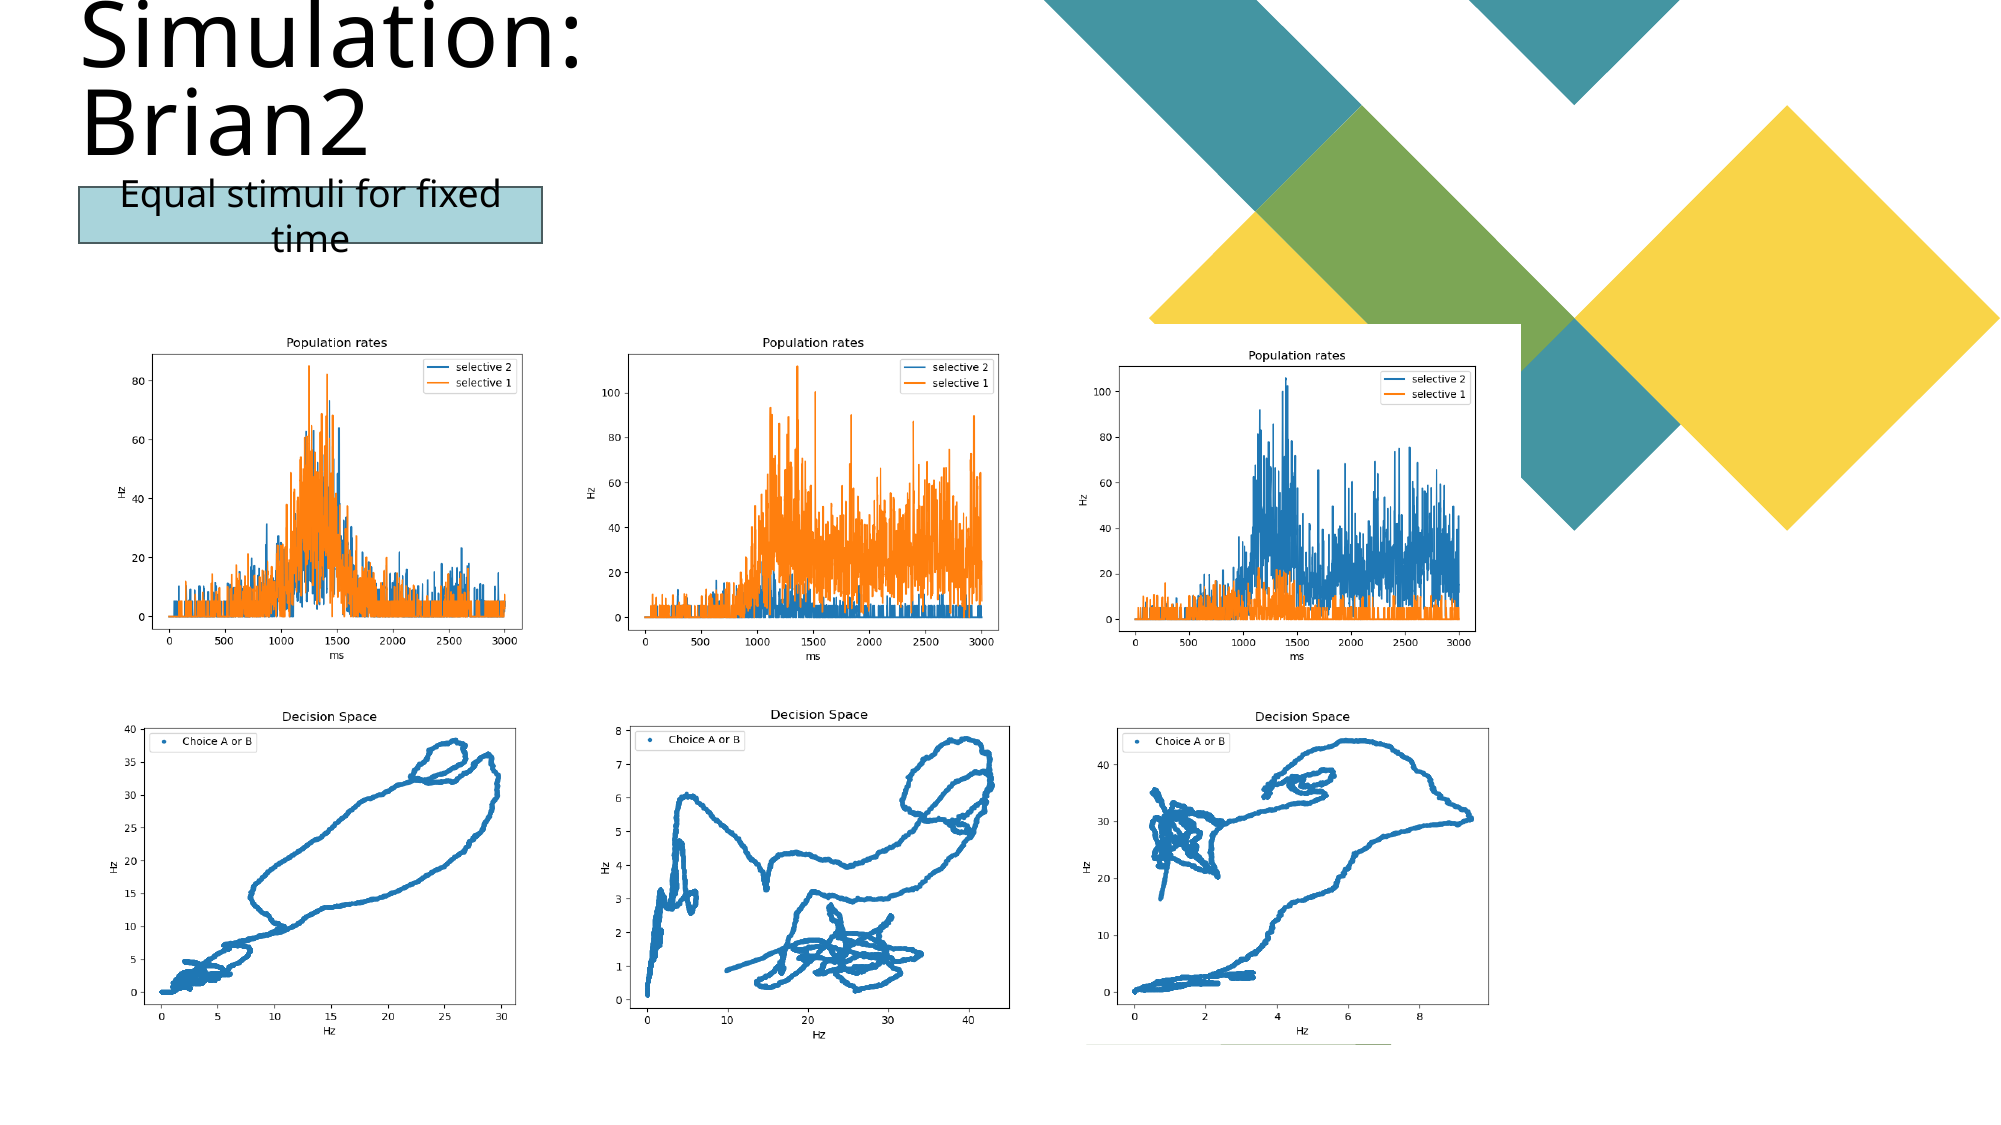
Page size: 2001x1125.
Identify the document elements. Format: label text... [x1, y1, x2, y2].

title Simulation: Brian2 [79, 46, 890, 174]
picture [568, 680, 1536, 1048]
picture [92, 310, 1047, 669]
text_box Equal stimuli for fixed time [78, 186, 543, 244]
picture [84, 684, 563, 1044]
picture [1061, 324, 1521, 669]
